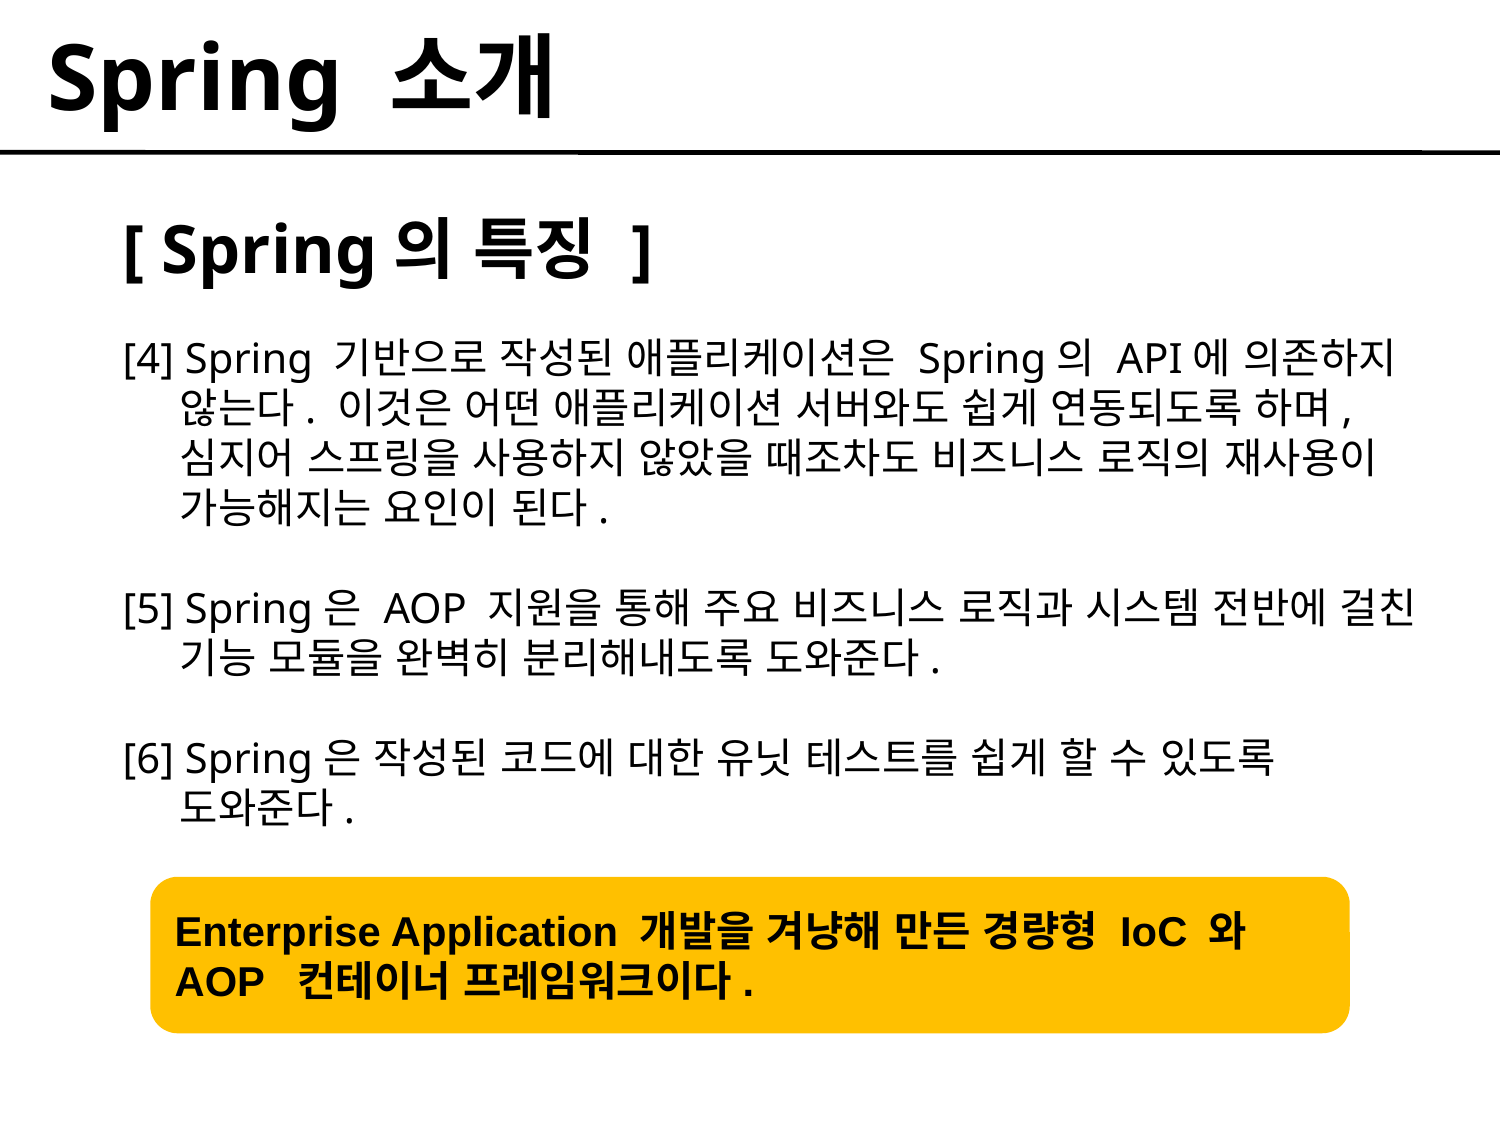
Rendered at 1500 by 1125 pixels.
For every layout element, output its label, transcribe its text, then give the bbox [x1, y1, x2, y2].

text_box Enterprise Application 개발을 겨냥해 만든 경량형 IoC 와 AOP 컨테이너 프레임워크이다. [150, 876, 1350, 1034]
text_box Spring 소개 [32, 11, 573, 137]
text_box [ Spring의 특징 ] [4] Spring 기반으로 작성된 애플리케이션은 Spring의 API에 의존하지 않는다. 이것은 어떤 애플리케이션 서버와도 쉽게 연동되도록 하며, 심지어 스프링을 사용하지 않았을 때조차도 비즈니스 로직의 재사용이 가능해지는 요인이 된다. [5] Spring은 AOP 지원을 통해 주요 비즈니스 로직과 시스템 전반에 걸친 기능 모듈을 완벽히 분리해내도록 도와준다. [6] Spring은 작성된 코드에 대한 유닛 테스트를 쉽게 할 수 있도록 도와준다. [107, 199, 1444, 839]
